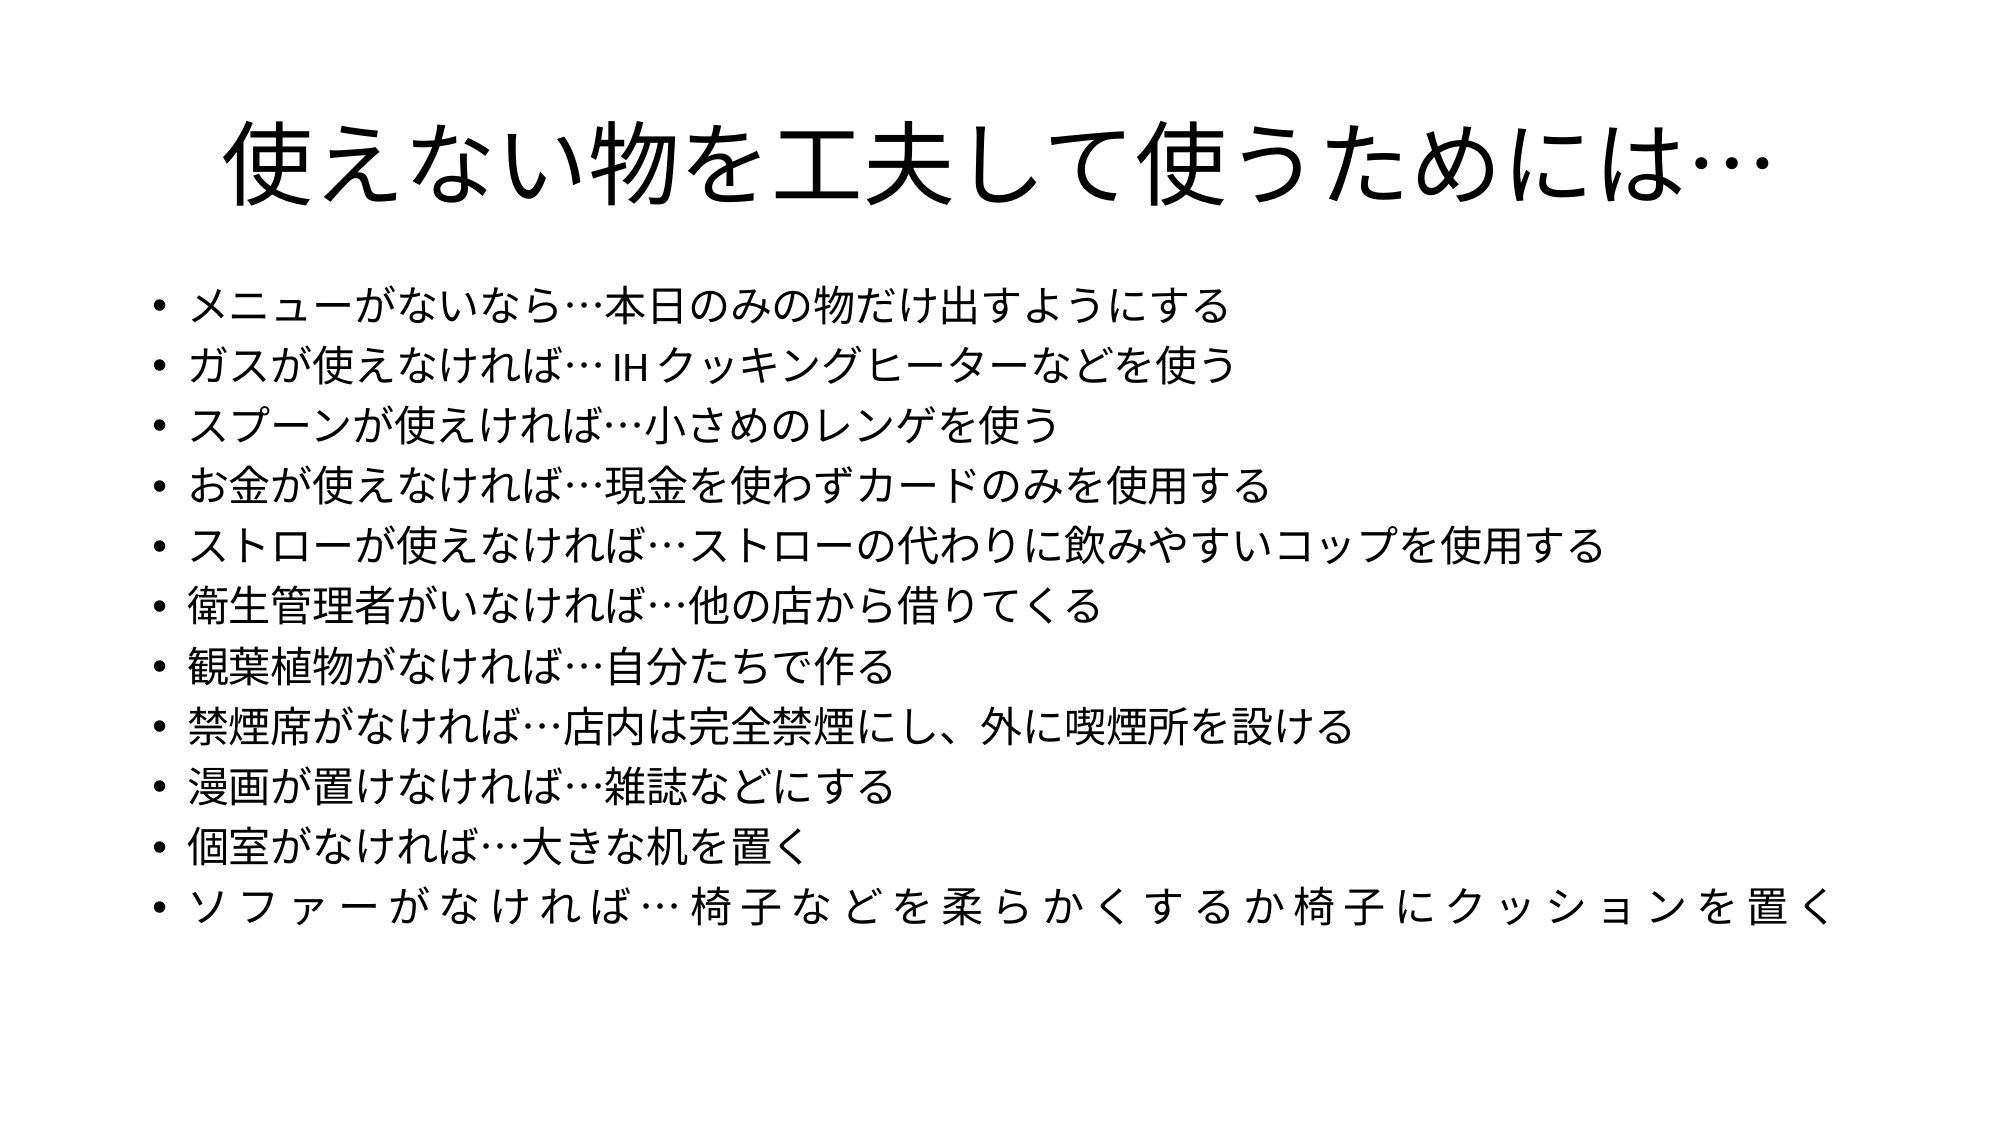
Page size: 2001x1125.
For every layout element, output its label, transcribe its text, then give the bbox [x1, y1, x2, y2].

list メニューがないなら…本日のみの物だけ出すようにする ガスが使えなければ…IHクッキングヒーターなどを使う スプーンが使えければ…小さめのレンゲを使う お金が使えなければ…現金を使わずカードのみを使用する ストローが使えなければ…ストローの代わりに飲みやすいコップを使用する 衛生管理者がいなければ…他の店から借りてくる 観葉植物がなければ…自分たちで作る 禁煙席がなければ…店内は完全禁煙にし、外に喫煙所を設ける 漫画が置けなければ…雑誌などにする 個室がなければ…大きな机を置く ソファーがなければ…椅子などを柔らかくするか椅子にクッションを置く [137, 277, 1863, 992]
title 使えない物を工夫して使うためには… [137, 59, 1863, 277]
